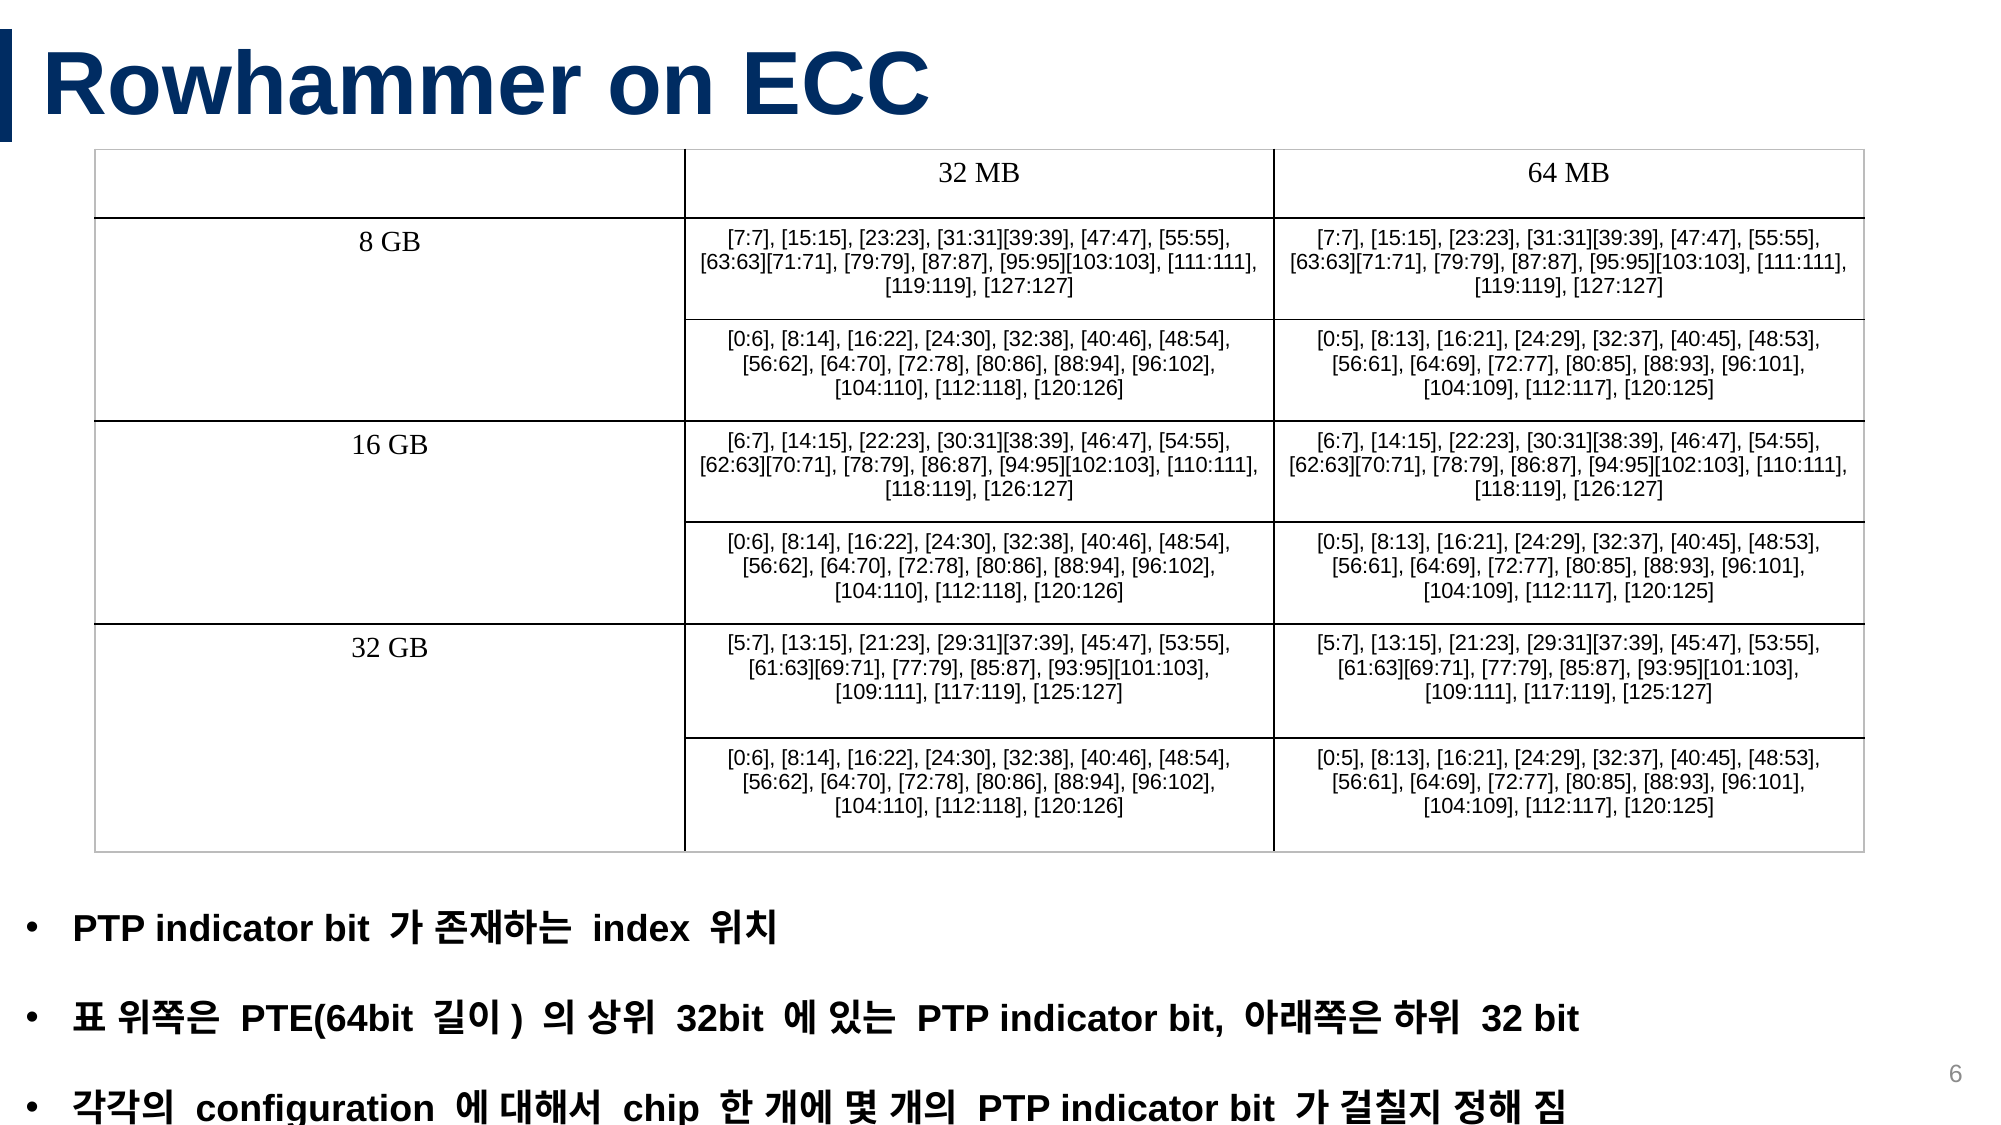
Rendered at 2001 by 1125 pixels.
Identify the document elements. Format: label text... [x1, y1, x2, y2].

table_cell [7:7], [15:15], [23:23], [31:31][39:39], [47:47], [55:55], [63:63][71:71], [79:79], [87:87], [95:95][103:103], [111:111], [119:119], [127:127] [1275, 219, 1863, 319]
table_cell [5:7], [13:15], [21:23], [29:31][37:39], [45:47], [53:55], [61:63][69:71], [77:79], [85:87], [93:95][101:103], [109:111], [117:119], [125:127] [1275, 625, 1863, 737]
table_header 64 MB [1275, 150, 1863, 217]
table_cell 16 GB [96, 422, 684, 623]
text_box PTP indicator bit 가 존재하는 index 위치 표 위쪽은 PTE(64bit 길이) 의 상위 32bit 에 있는 PTP indicator bit, 아래쪽은 하위 32 bit 각각의 configuration 에 대해서 chip 한 개에 몇 개의 PTP indicator bit 가 걸칠지 정해 짐 [10, 851, 1978, 1125]
table_cell 8 GB [96, 219, 684, 420]
table_cell [0:5], [8:13], [16:21], [24:29], [32:37], [40:45], [48:53], [56:61], [64:69], [72:77], [80:85], [88:93], [96:101], [104:109], [112:117], [120:125] [1275, 523, 1863, 623]
table_cell 32 GB [96, 625, 684, 851]
table_cell [0:6], [8:14], [16:22], [24:30], [32:38], [40:46], [48:54], [56:62], [64:70], [72:78], [80:86], [88:94], [96:102], [104:110], [112:118], [120:126] [686, 523, 1273, 623]
table_header 32 MB [686, 150, 1273, 217]
table_cell [0:6], [8:14], [16:22], [24:30], [32:38], [40:46], [48:54], [56:62], [64:70], [72:78], [80:86], [88:94], [96:102], [104:110], [112:118], [120:126] [686, 320, 1273, 420]
table_cell [5:7], [13:15], [21:23], [29:31][37:39], [45:47], [53:55], [61:63][69:71], [77:79], [85:87], [93:95][101:103], [109:111], [117:119], [125:127] [686, 625, 1273, 737]
table_cell [0:5], [8:13], [16:21], [24:29], [32:37], [40:45], [48:53], [56:61], [64:69], [72:77], [80:85], [88:93], [96:101], [104:109], [112:117], [120:125] [1275, 320, 1863, 420]
table_cell [0:5], [8:13], [16:21], [24:29], [32:37], [40:45], [48:53], [56:61], [64:69], [72:77], [80:85], [88:93], [96:101], [104:109], [112:117], [120:125] [1275, 739, 1863, 851]
table_cell [6:7], [14:15], [22:23], [30:31][38:39], [46:47], [54:55], [62:63][70:71], [78:79], [86:87], [94:95][102:103], [110:111], [118:119], [126:127] [686, 422, 1273, 521]
table_cell [0:6], [8:14], [16:22], [24:30], [32:38], [40:46], [48:54], [56:62], [64:70], [72:78], [80:86], [88:94], [96:102], [104:110], [112:118], [120:126] [686, 739, 1273, 851]
table_header [96, 150, 684, 217]
table_cell [7:7], [15:15], [23:23], [31:31][39:39], [47:47], [55:55], [63:63][71:71], [79:79], [87:87], [95:95][103:103], [111:111], [119:119], [127:127] [686, 219, 1273, 319]
table_cell [6:7], [14:15], [22:23], [30:31][38:39], [46:47], [54:55], [62:63][70:71], [78:79], [86:87], [94:95][102:103], [110:111], [118:119], [126:127] [1275, 422, 1863, 521]
title Rowhammer on ECC [27, 28, 2000, 142]
